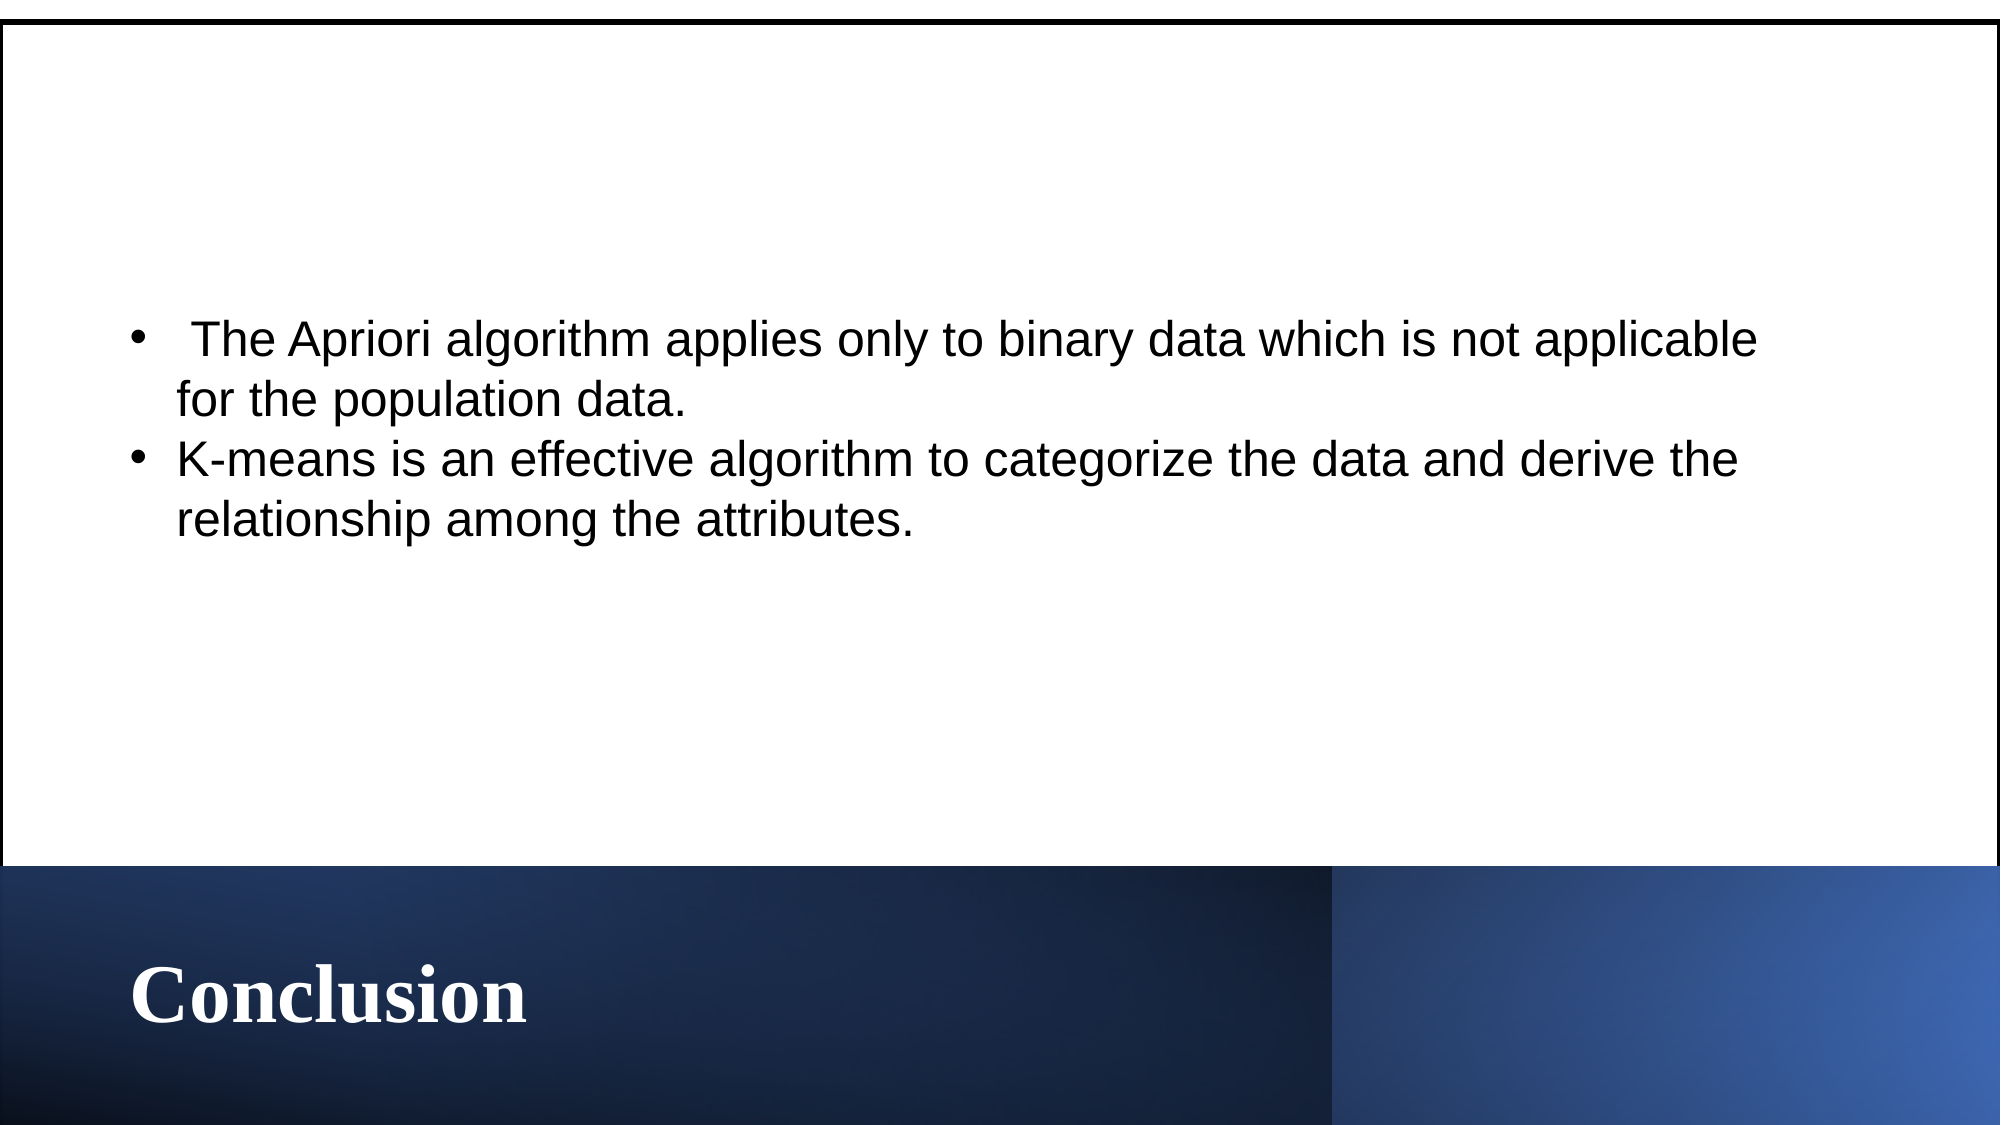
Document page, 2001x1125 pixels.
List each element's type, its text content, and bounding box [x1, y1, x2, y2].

text_box [0, 866, 2000, 1125]
title Conclusion [114, 900, 1732, 1091]
text_box [0, 21, 2000, 866]
text_box The Apriori algorithm applies only to binary data which is not applicable for the population data. K-means is an effective algorithm to categorize the data and derive the relationship among the attributes. [114, 298, 1834, 554]
